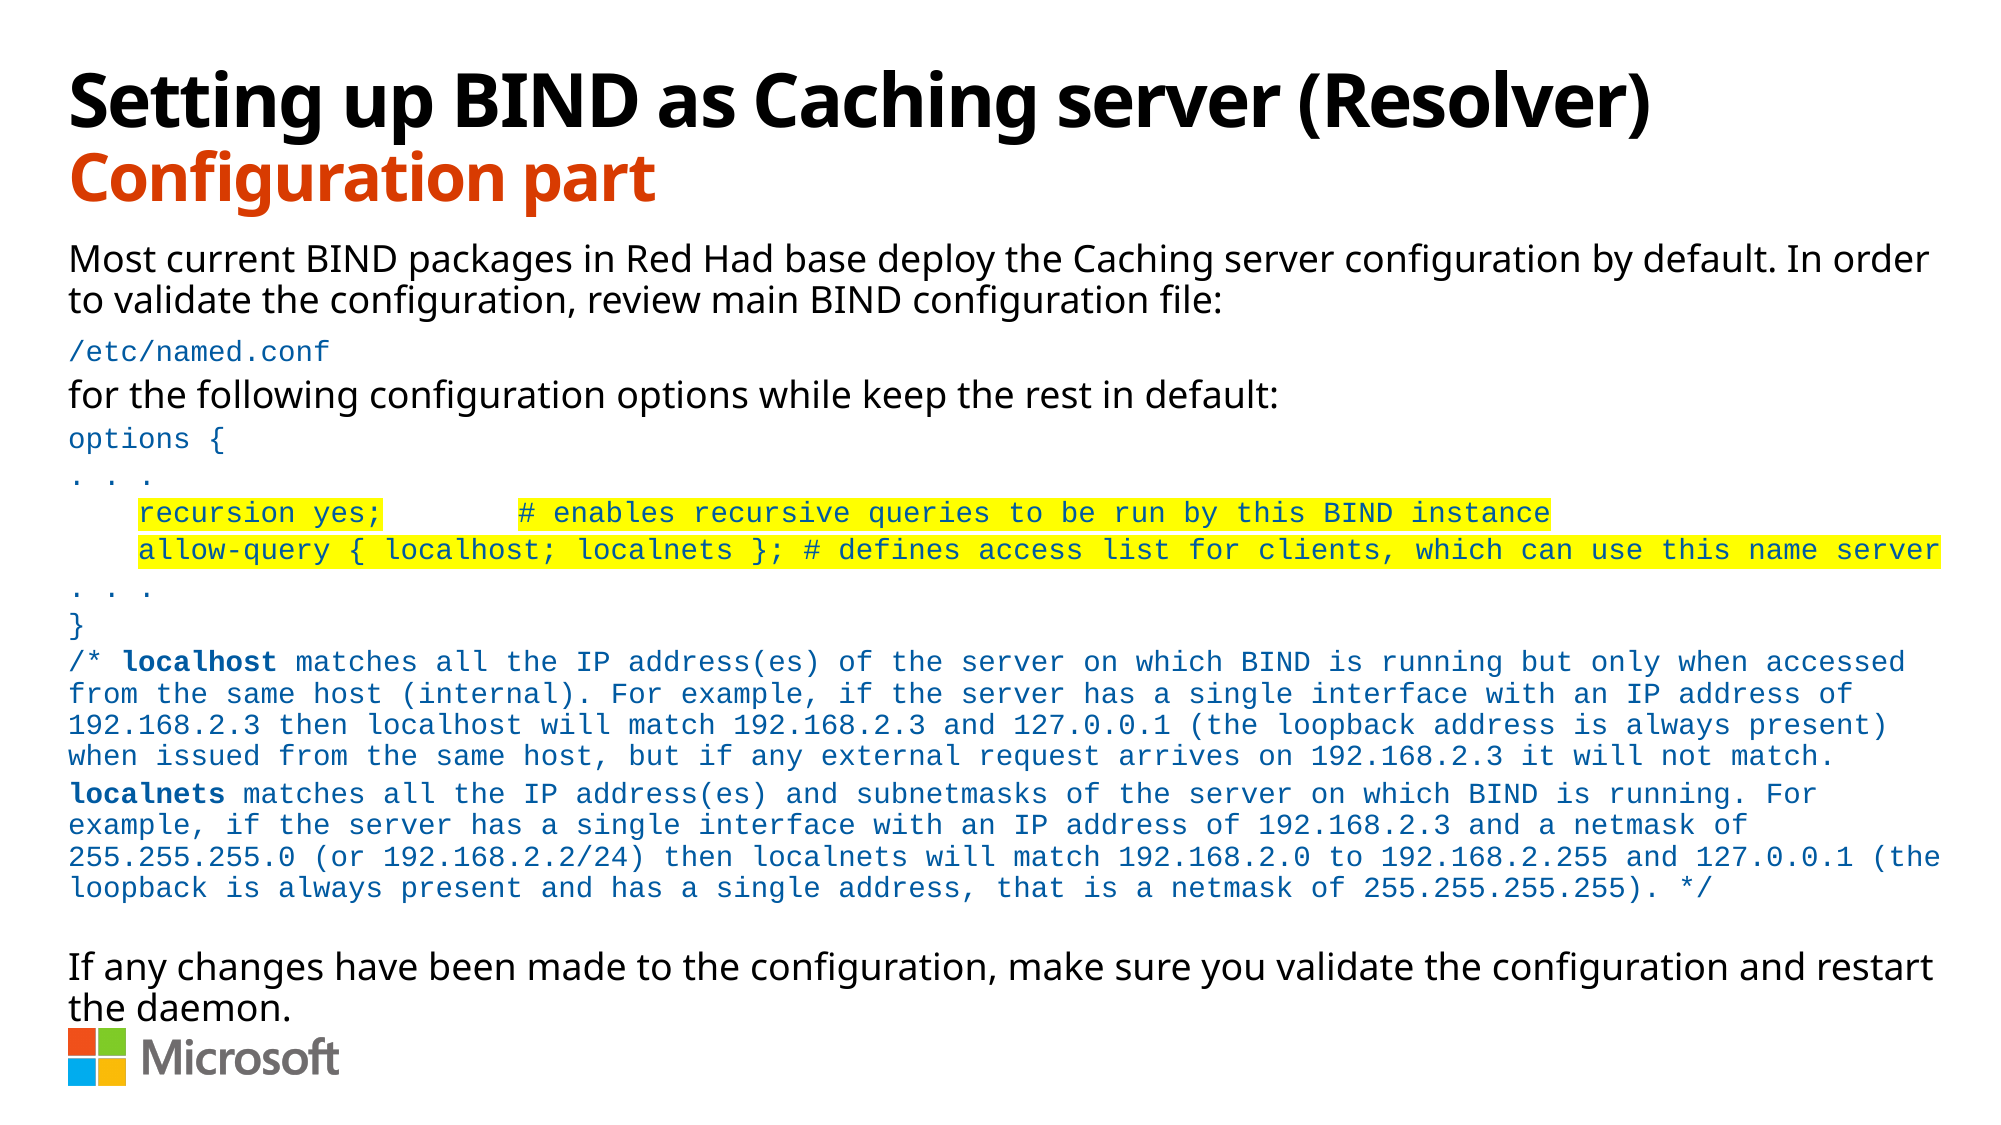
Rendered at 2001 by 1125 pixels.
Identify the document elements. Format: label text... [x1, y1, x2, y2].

list Most current BIND packages in Red Had base deploy the Caching server configuration by default. In order to validate the configuration, review main BIND configuration file: /etc/named.conf for the following configuration options while keep the rest in default: options { . . . recursion yes; # enables recursive queries to be run by this BIND instance allow-query { localhost; localnets }; # defines access list for clients, which can use this name server . . . } /* localhost matches all the IP address(es) of the server on which BIND is running but only when accessed from the same host (internal). For example, if the server has a single interface with an IP address of 192.168.2.3 then localhost will match 192.168.2.3 and 127.0.0.1 (the loopback address is always present) when issued from the same host, but if any external request arrives on 192.168.2.3 it will not match. localnets matches all the IP address(es) and subnetmasks of the server on which BIND is running. For example, if the server has a single interface with an IP address of 192.168.2.3 and a netmask of 255.255.255.0 (or 192.168.2.2/24) then localnets will match 192.168.2.0 to 192.168.2.255 and 127.0.0.1 (the loopback is always present and has a single address, that is a netmask of 255.255.255.255). */ If any changes have been made to the configuration, make sure you validate the configuration and restart the daemon. [44, 225, 1979, 1125]
title Setting up BIND as Caching server (Resolver) Configuration part [44, 47, 1957, 196]
